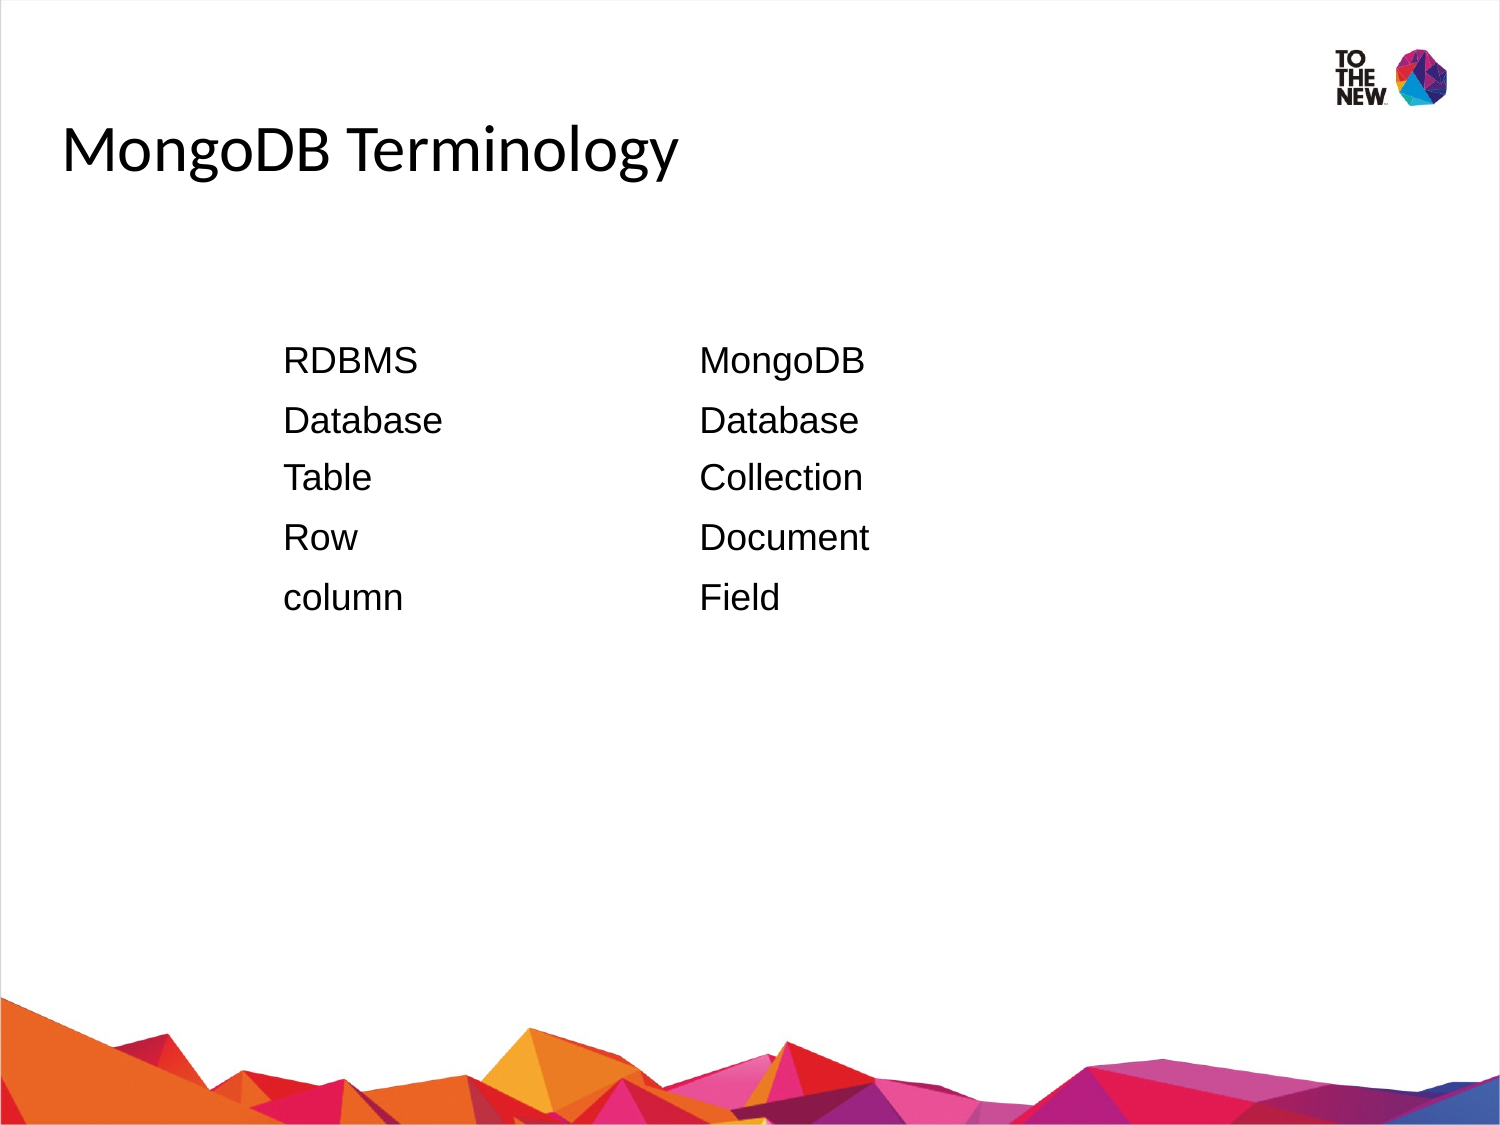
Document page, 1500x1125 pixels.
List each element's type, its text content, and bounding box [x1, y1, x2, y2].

table_header MongoDB [684, 332, 1101, 392]
table_header RDBMS [268, 332, 684, 392]
table_cell Field [684, 569, 1101, 629]
table_cell Database [684, 392, 1101, 449]
table_cell Collection [684, 449, 1101, 509]
picture [0, 0, 1500, 1125]
table_cell Database [268, 392, 684, 449]
table_cell Document [684, 509, 1101, 569]
text_box MongoDB Terminology [46, 92, 1451, 197]
text_box [46, 236, 1451, 1051]
table_cell column [268, 569, 684, 629]
table_cell Table [268, 449, 684, 509]
table_cell Row [268, 509, 684, 569]
